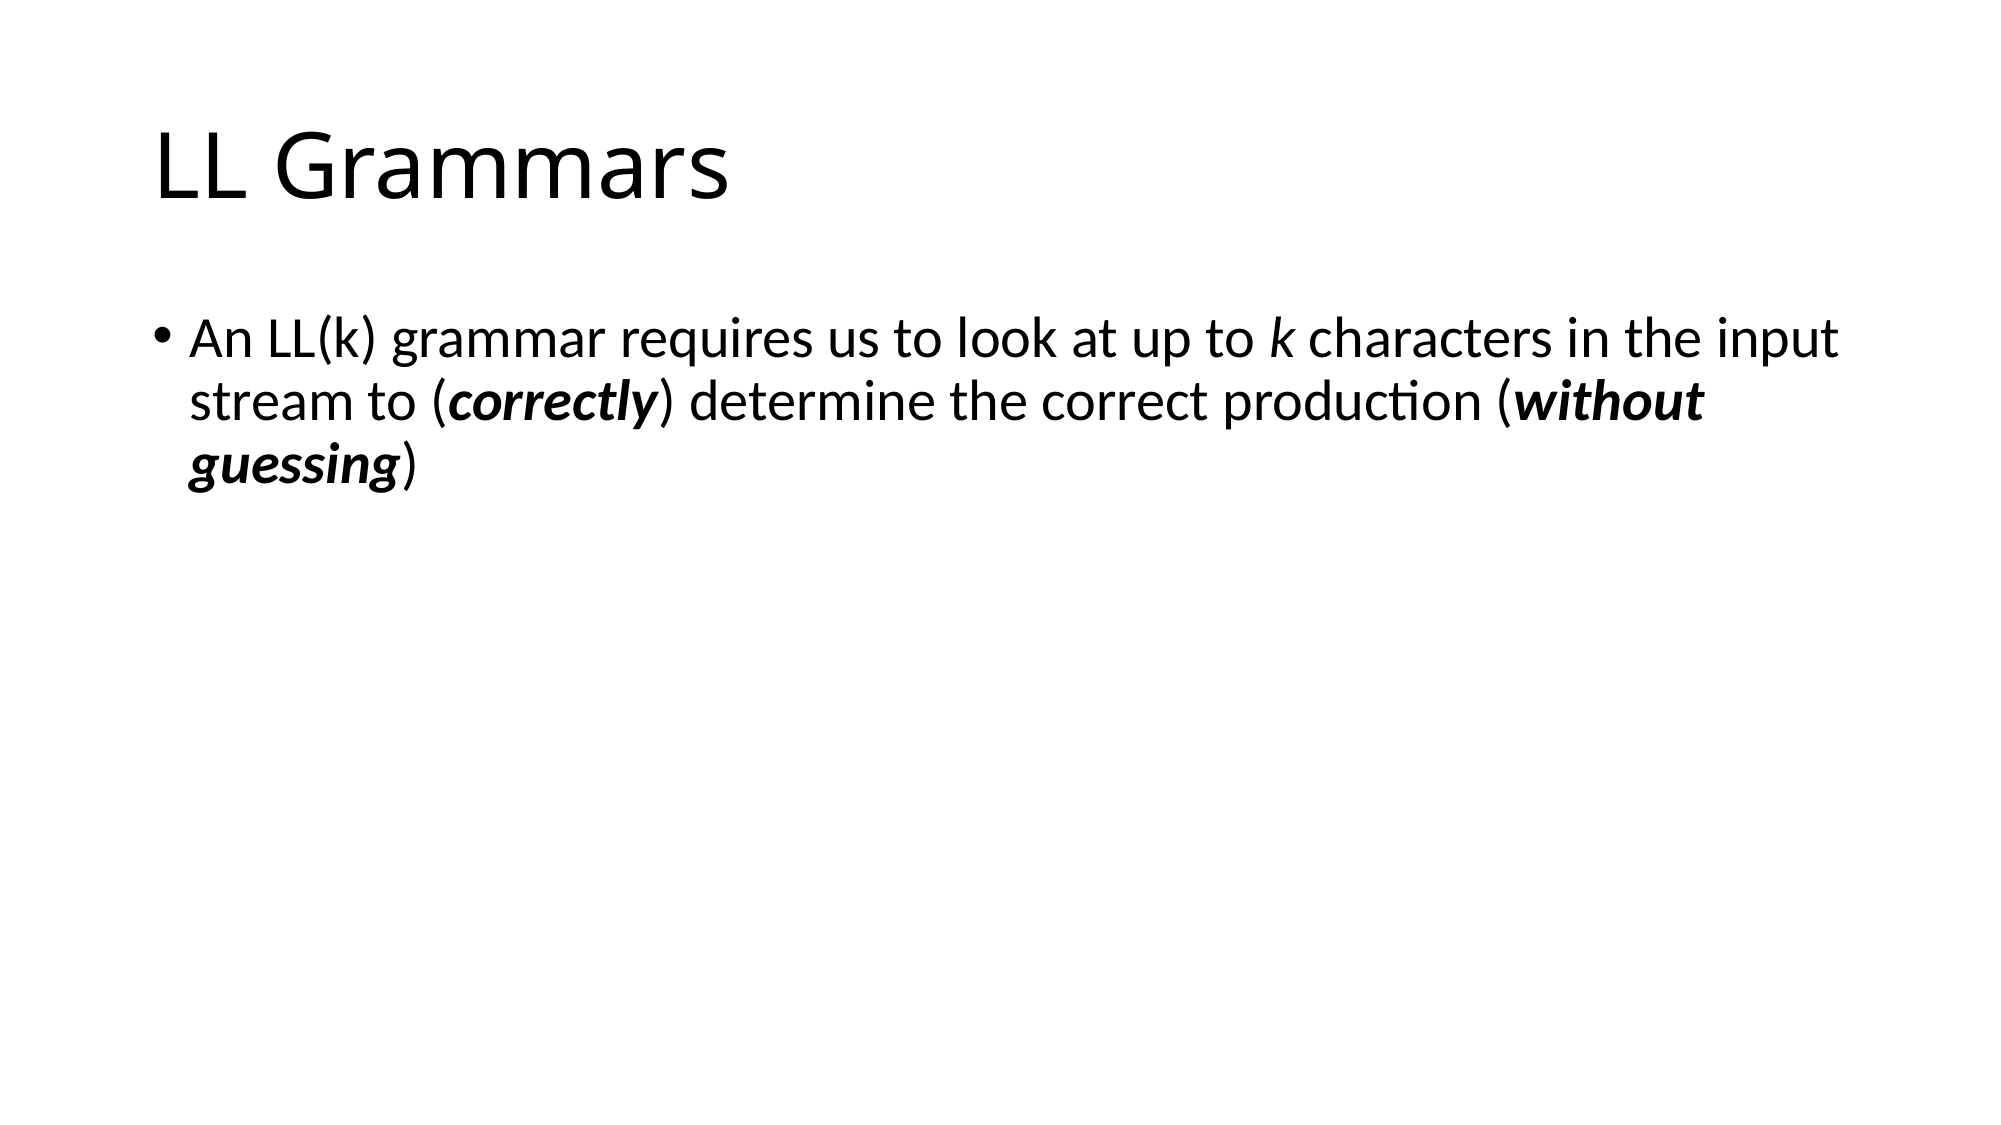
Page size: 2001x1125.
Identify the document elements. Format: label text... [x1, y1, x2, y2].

title LL Grammars [137, 59, 1863, 278]
list An LL(k) grammar requires us to look at up to k characters in the input stream to (correctly) determine the correct production (without guessing) [137, 299, 1863, 1014]
